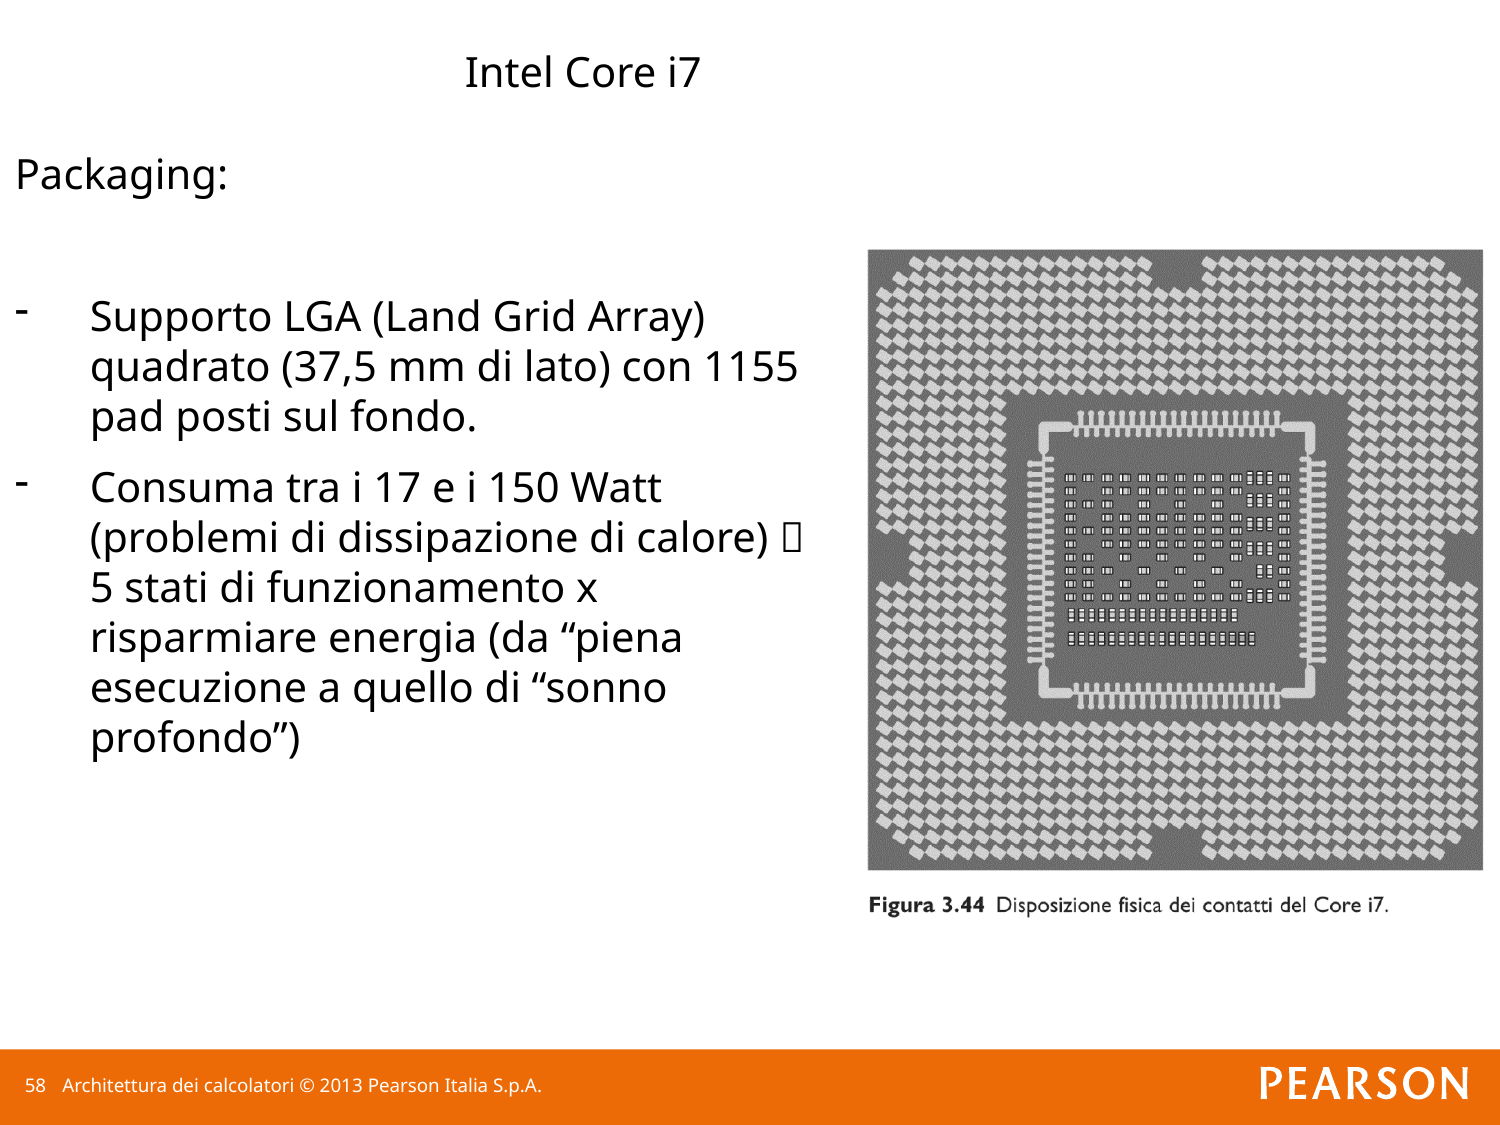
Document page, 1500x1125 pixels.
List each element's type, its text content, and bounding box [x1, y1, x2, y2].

footer Architettura dei calcolatori © 2013 Pearson Italia S.p.A. [80, 1073, 881, 1104]
slide_number 57 [24, 1073, 80, 1104]
text_box Packaging: Supporto LGA (Land Grid Array) quadrato (37,5 mm di lato) con 1155 pad posti sul fondo. Consuma tra i 17 e i 150 Watt (problemi di dissipazione di calore)  5 stati di funzionamento x risparmiare energia (da “piena esecuzione a quello di “sonno profondo”) [0, 140, 839, 911]
picture [853, 228, 1500, 928]
text_box Intel Core i7 [449, 38, 1330, 104]
